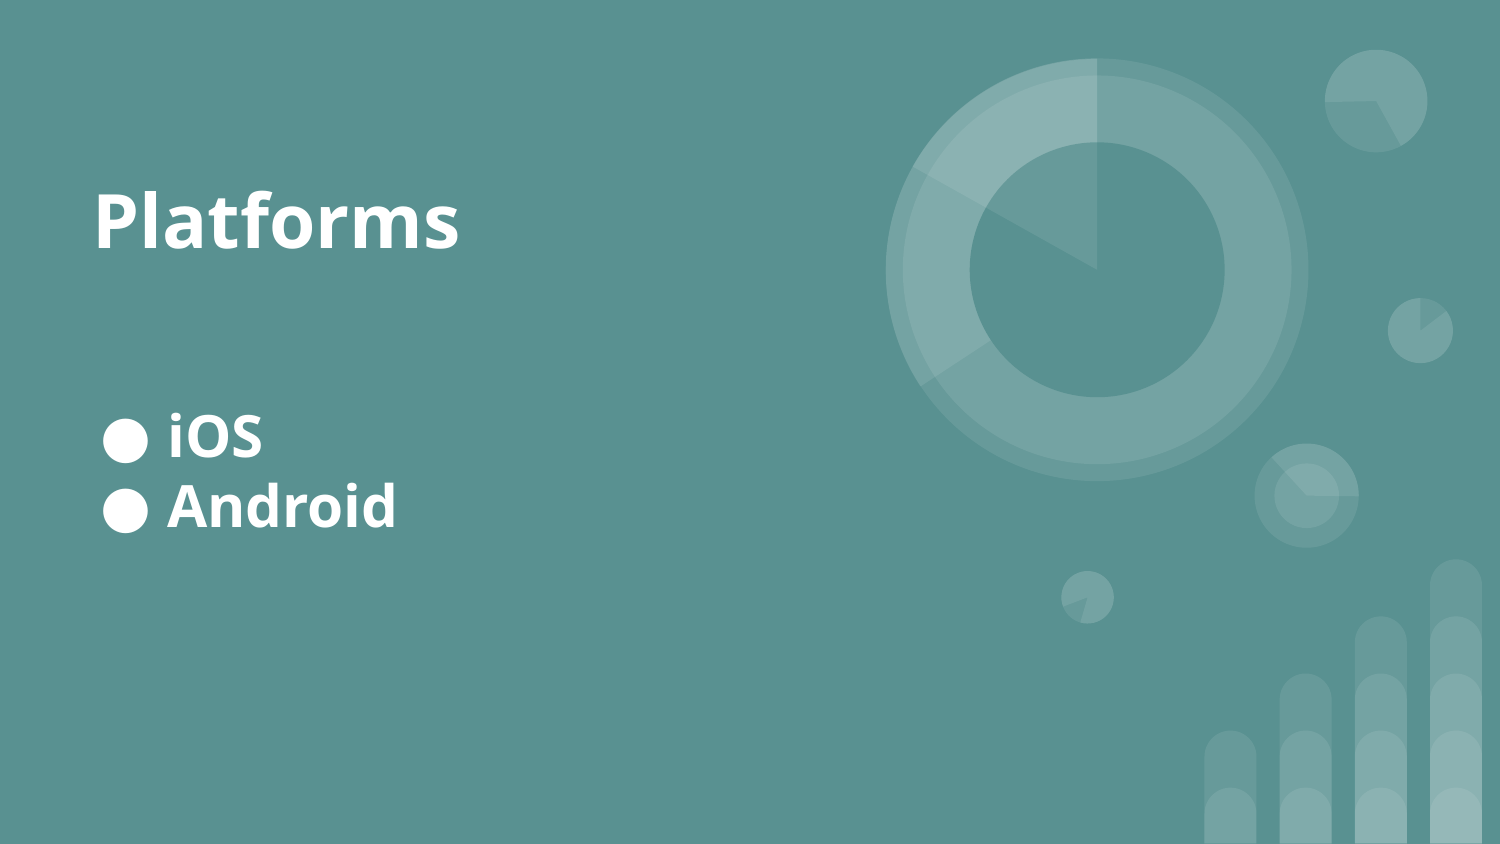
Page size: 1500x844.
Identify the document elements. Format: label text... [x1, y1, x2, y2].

title Platforms [77, 95, 664, 343]
subtitle iOS Android [77, 383, 1197, 578]
